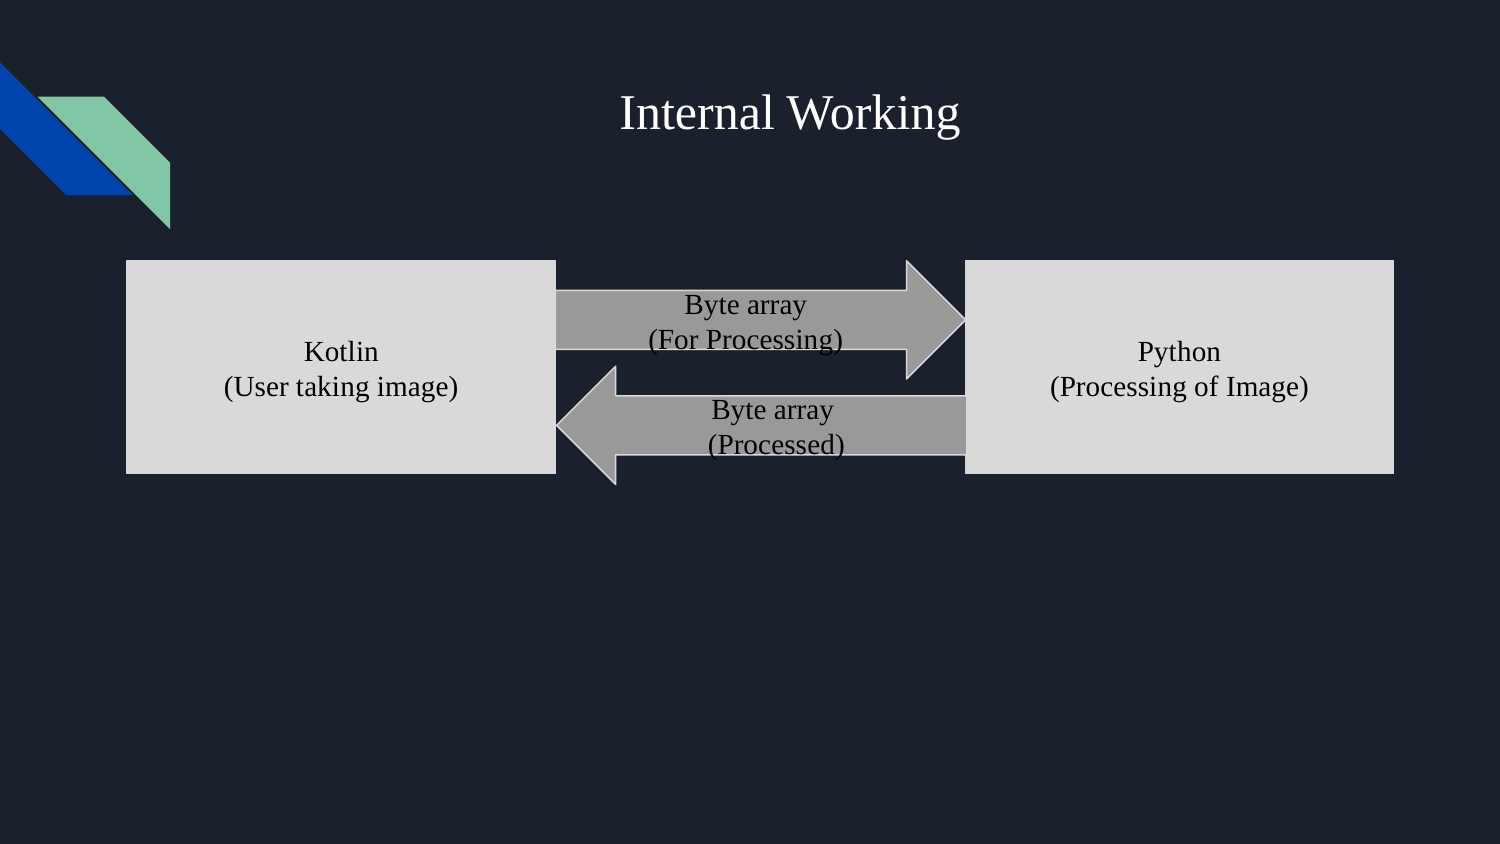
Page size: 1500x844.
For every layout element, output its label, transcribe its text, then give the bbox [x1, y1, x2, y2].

text_box Kotlin (User taking image) [127, 260, 556, 474]
text_box Byte array (For Processing) [555, 260, 965, 379]
title Internal Working [212, 64, 1368, 215]
text_box Byte array (Processed) [556, 366, 967, 485]
text_box Python (Processing of Image) [965, 260, 1394, 474]
